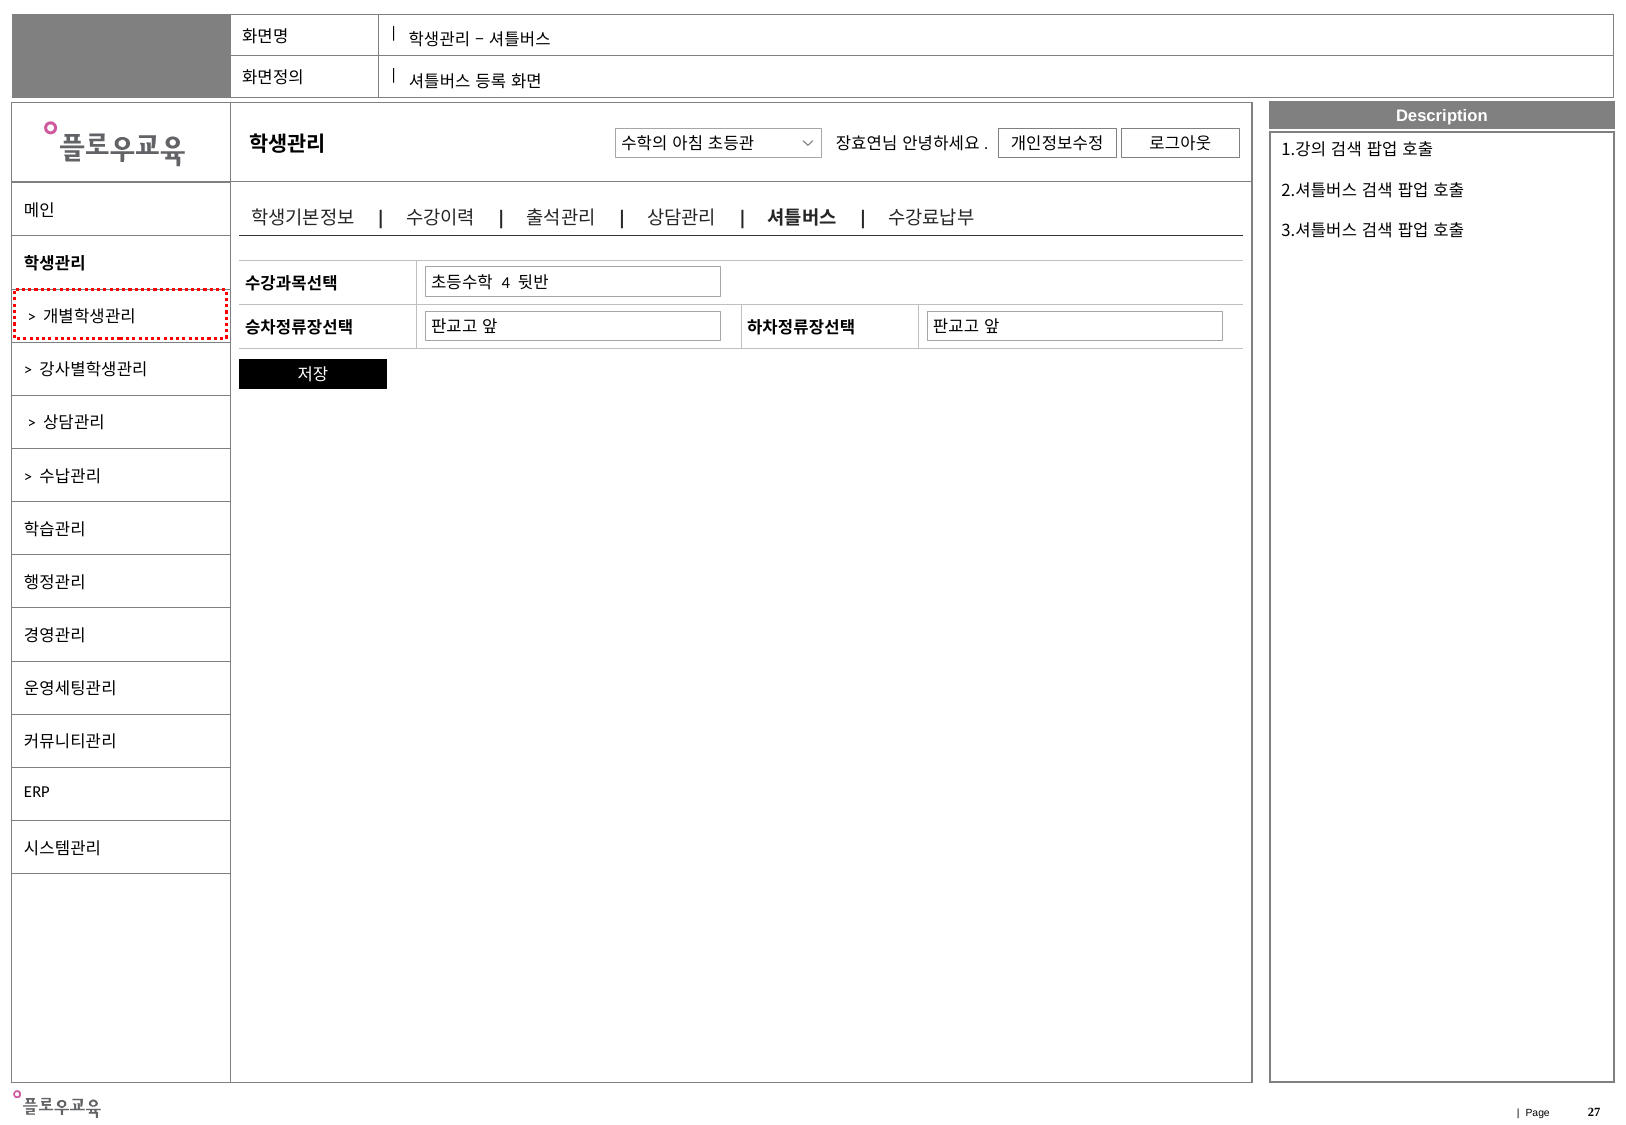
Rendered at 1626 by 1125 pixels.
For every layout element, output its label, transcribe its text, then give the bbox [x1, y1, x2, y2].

table_cell [417, 305, 741, 348]
text_box 초등수학 4 뒷반 [424, 266, 721, 297]
list 셔틀버스 등록 화면 [393, 69, 1593, 96]
table_header [417, 261, 1243, 304]
slide_number 27 [1564, 1098, 1612, 1125]
table_cell [919, 305, 1243, 348]
table_cell 승차정류장선택 [239, 305, 416, 348]
table_header 수강과목선택 [239, 261, 416, 304]
picture [41, 115, 188, 174]
list 강의 검색 팝업 호출 셔틀버스 검색 팝업 호출 셔틀버스 검색 팝업 호출 [1270, 133, 1614, 1083]
table_header 학생기본정보 | 수강이력 | 출석관리 | 상담관리 | 셔틀버스 | 수강료납부 [239, 197, 1243, 235]
list 학생관리 – 셔틀버스 [393, 27, 1593, 54]
table_cell 하차정류장선택 [742, 305, 918, 348]
picture [11, 1086, 103, 1123]
text_box 판교고 앞 [424, 310, 721, 342]
text_box [13, 288, 227, 340]
text_box 저장 [238, 358, 388, 390]
text_box 판교고 앞 [926, 310, 1223, 342]
